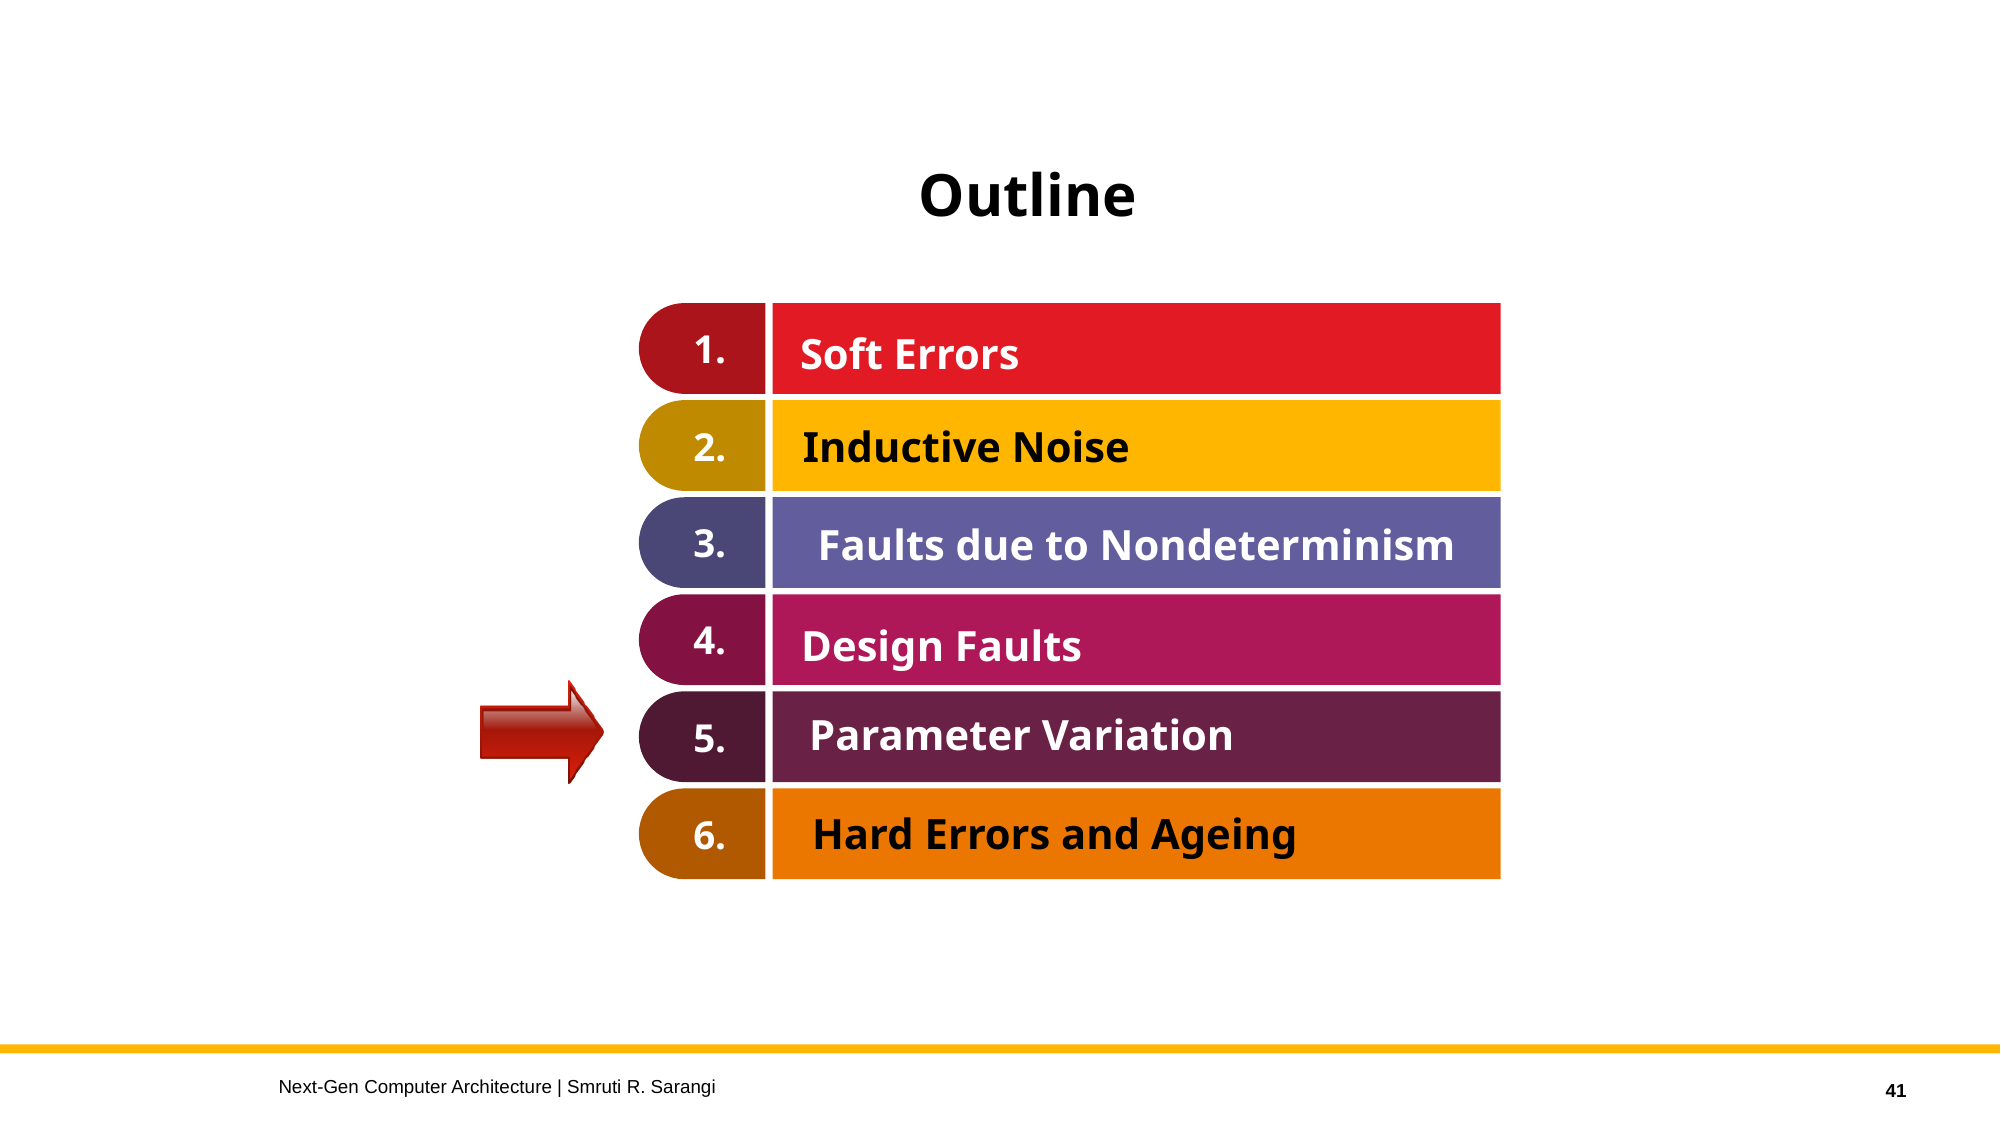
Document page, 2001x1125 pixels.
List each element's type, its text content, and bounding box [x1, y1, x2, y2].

footer Next-Gen Computer Architecture | Smruti R. Sarangi [263, 1067, 1464, 1105]
picture [479, 680, 604, 784]
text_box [638, 302, 1501, 880]
text_box Outline [903, 150, 1152, 236]
slide_number 41 [1711, 1071, 1922, 1109]
